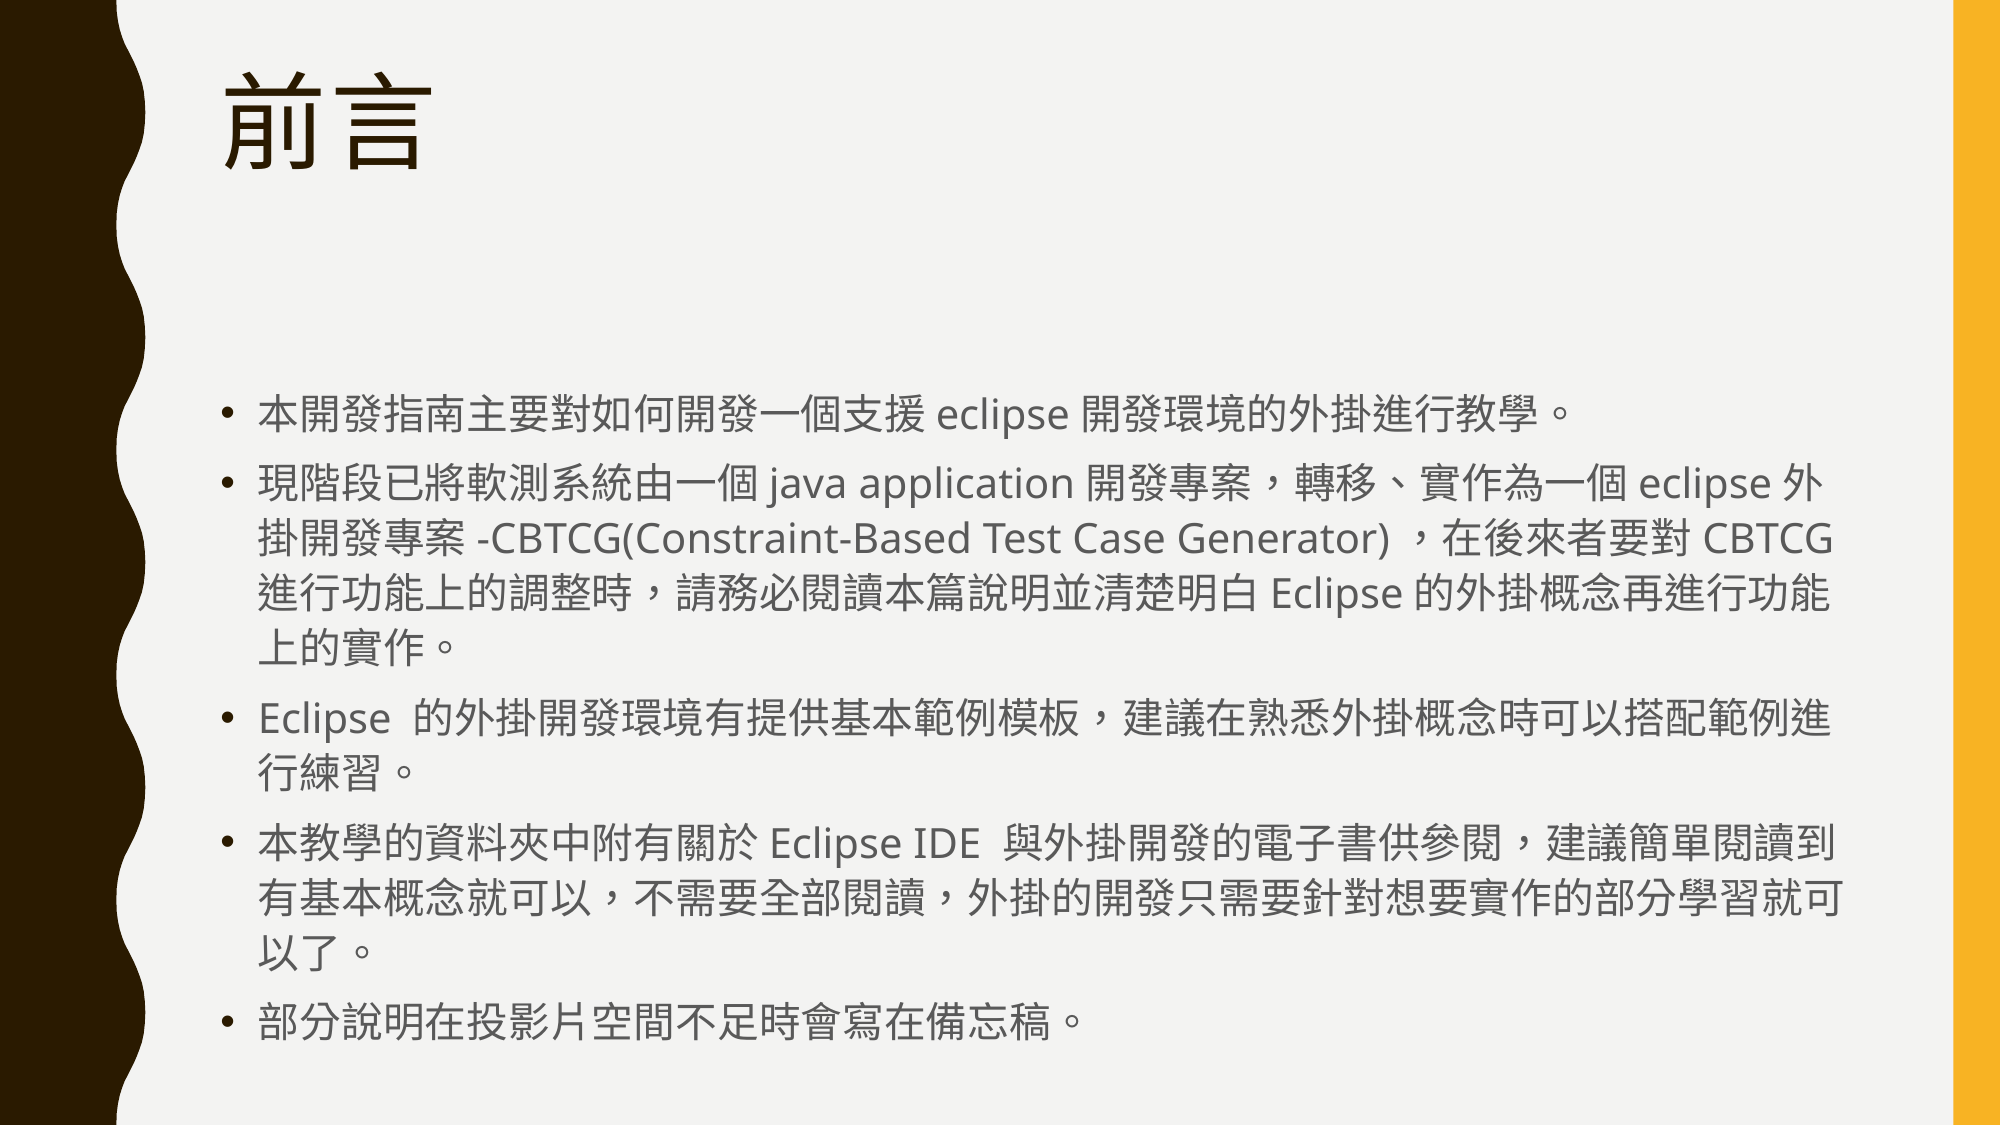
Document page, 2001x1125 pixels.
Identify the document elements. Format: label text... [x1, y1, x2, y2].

title 前言 [205, 62, 1875, 308]
list 本開發指南主要對如何開發一個支援eclipse開發環境的外掛進行教學。 現階段已將軟測系統由一個java application開發專案，轉移、實作為一個eclipse外掛開發專案-CBTCG(Constraint-Based Test Case Generator)，在後來者要對CBTCG進行功能上的調整時，請務必閱讀本篇說明並清楚明白Eclipse的外掛概念再進行功能上的實作。 Eclipse 的外掛開發環境有提供基本範例模板，建議在熟悉外掛概念時可以搭配範例進行練習。 本教學的資料夾中附有關於Eclipse IDE 與外掛開發的電子書供參閱，建議簡單閱讀到有基本概念就可以，不需要全部閱讀，外掛的開發只需要針對想要實作的部分學習就可以了。 部分說明在投影片空間不足時會寫在備忘稿。 [205, 375, 1875, 1125]
